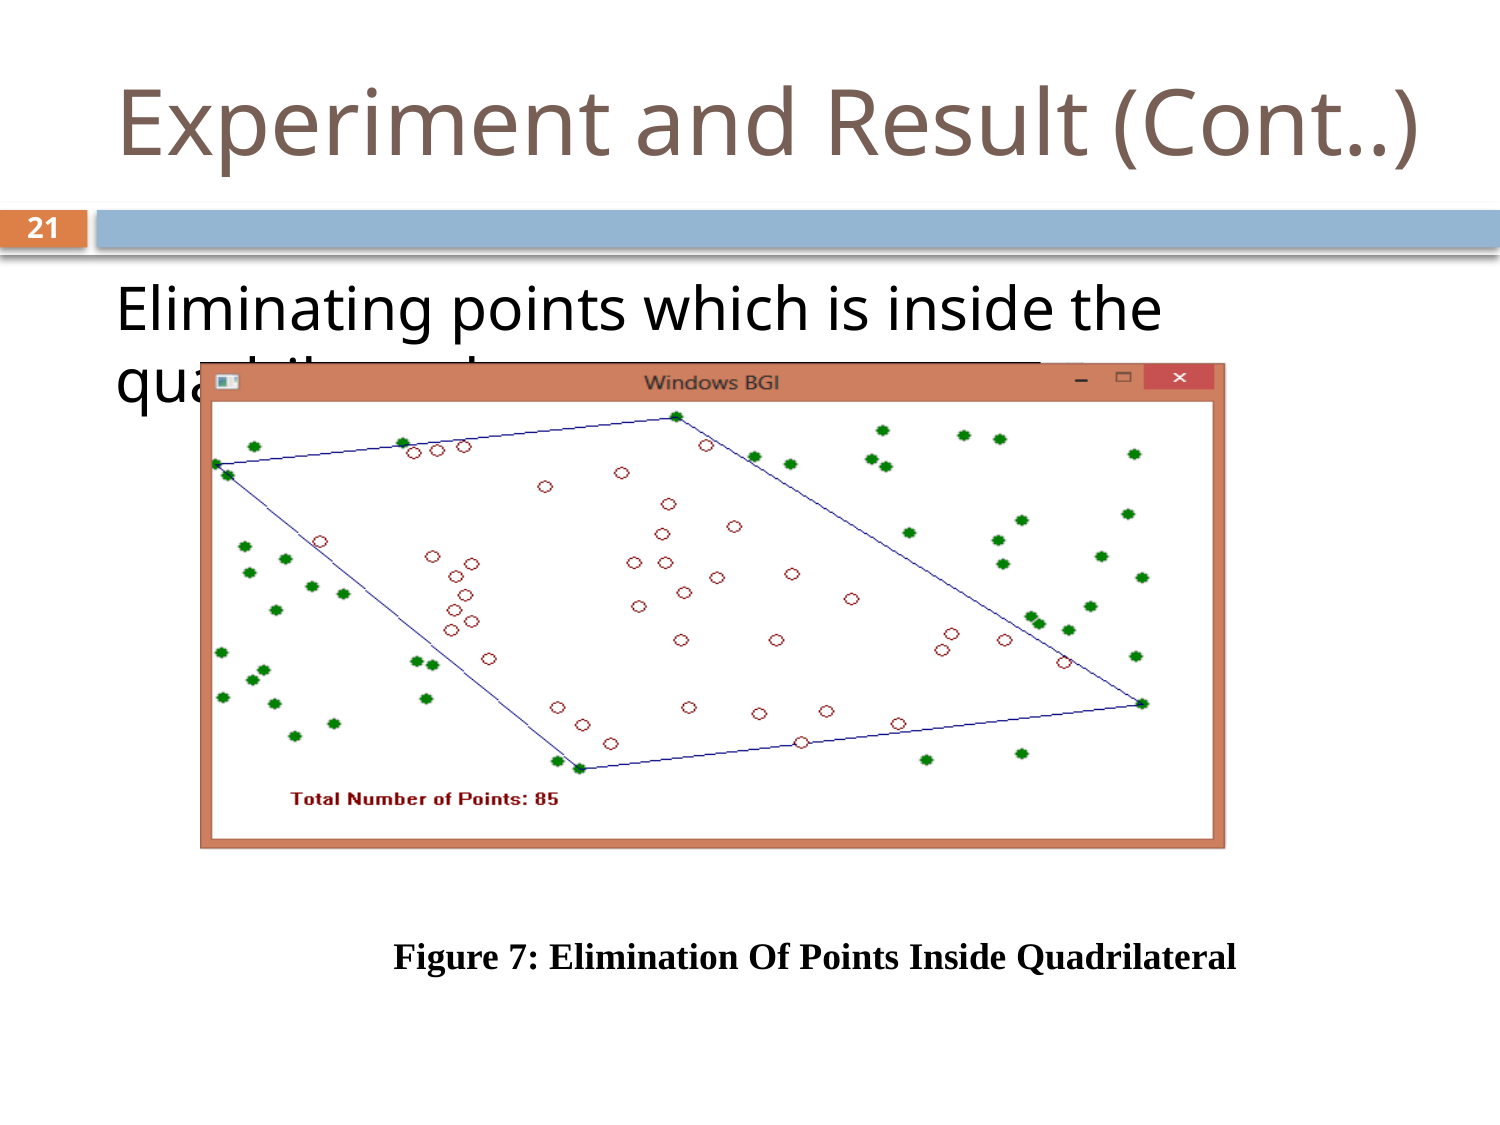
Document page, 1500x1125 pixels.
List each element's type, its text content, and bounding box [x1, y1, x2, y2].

picture [199, 362, 1227, 851]
list Eliminating points which is inside the quadrilateral. [100, 262, 1438, 1000]
text_box Figure 7: Elimination Of Points Inside Quadrilateral [378, 924, 1253, 985]
slide_number 21 [0, 208, 88, 249]
title Experiment and Result (Cont..) [100, 37, 1438, 200]
